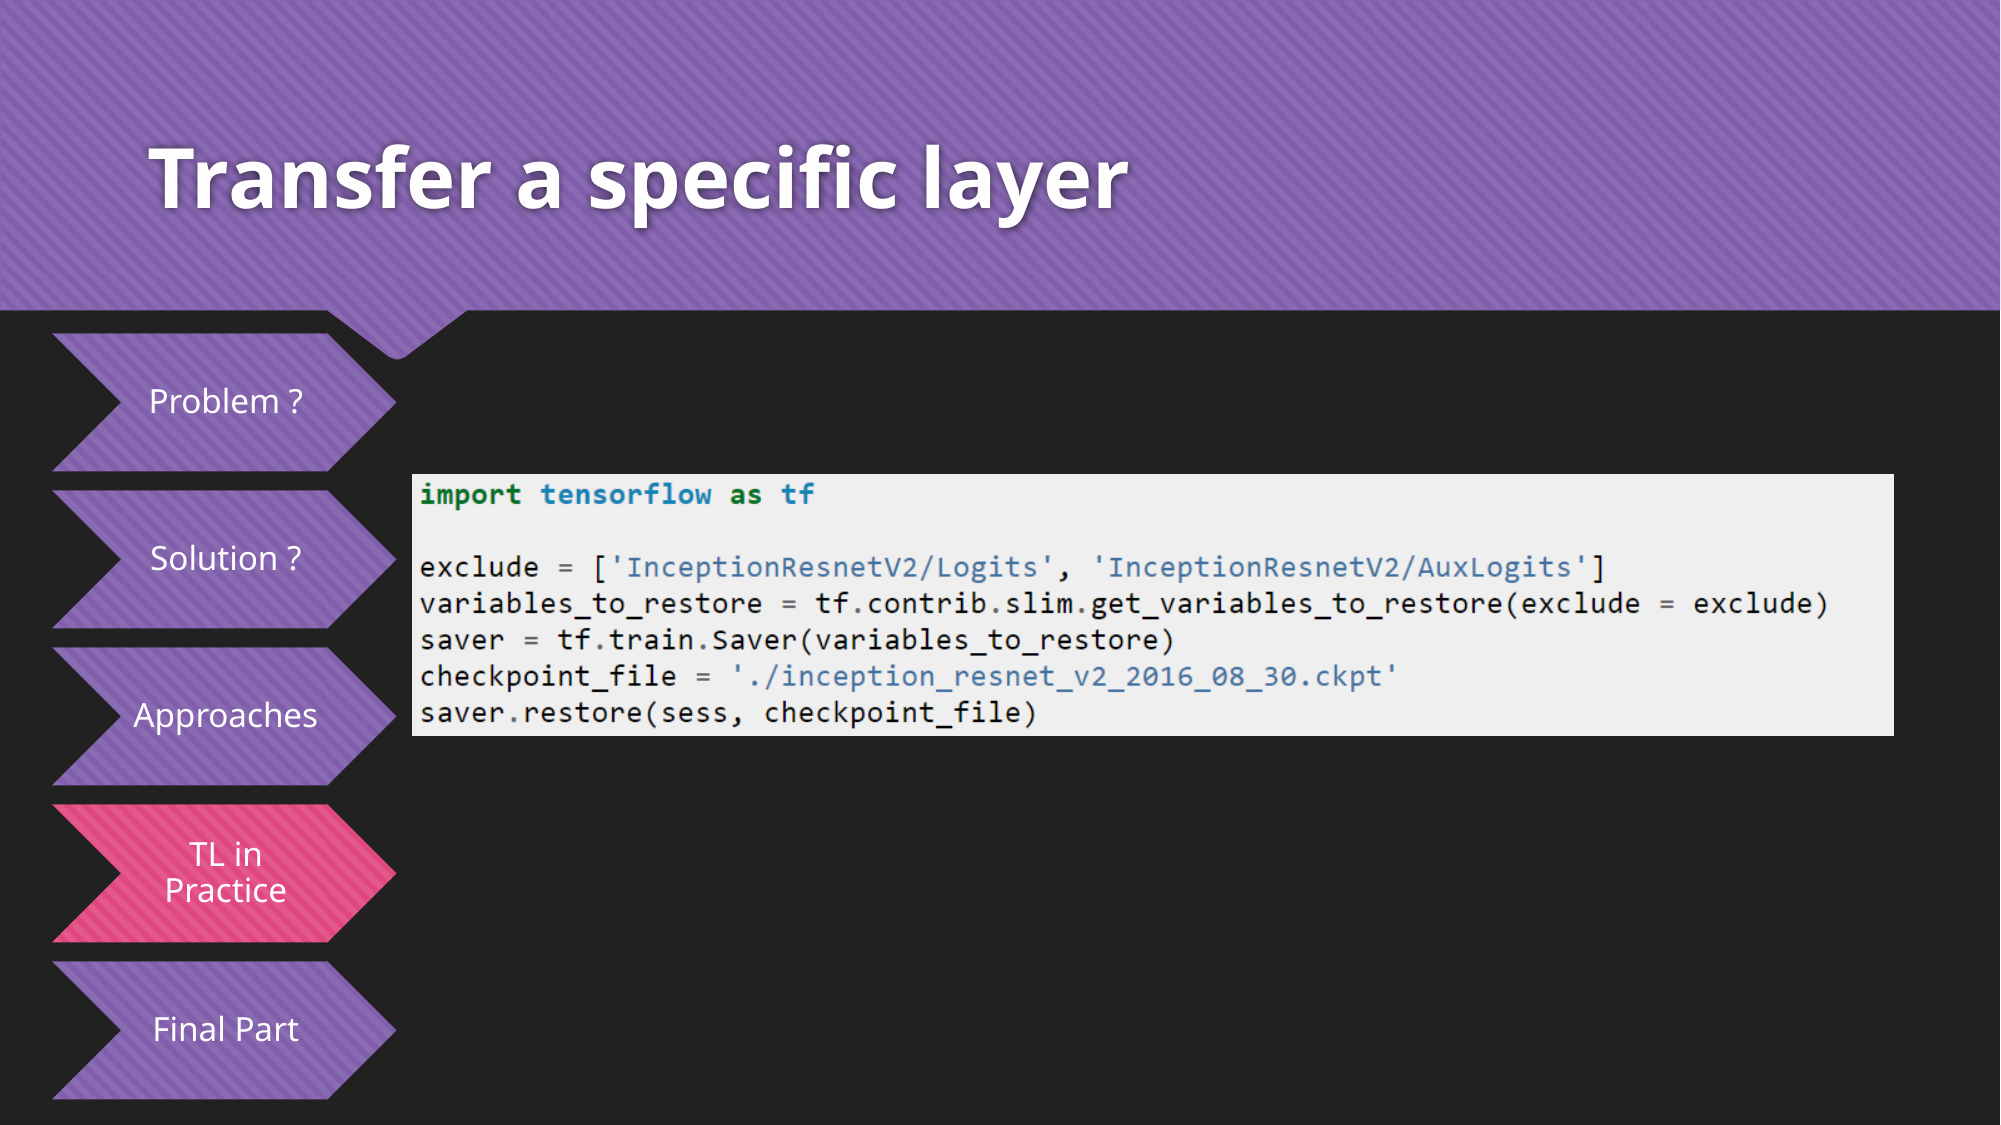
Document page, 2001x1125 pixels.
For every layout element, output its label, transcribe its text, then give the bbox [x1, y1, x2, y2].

picture [449, 474, 1895, 737]
title Transfer a specific layer [132, 73, 1868, 233]
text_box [0, 333, 449, 1100]
